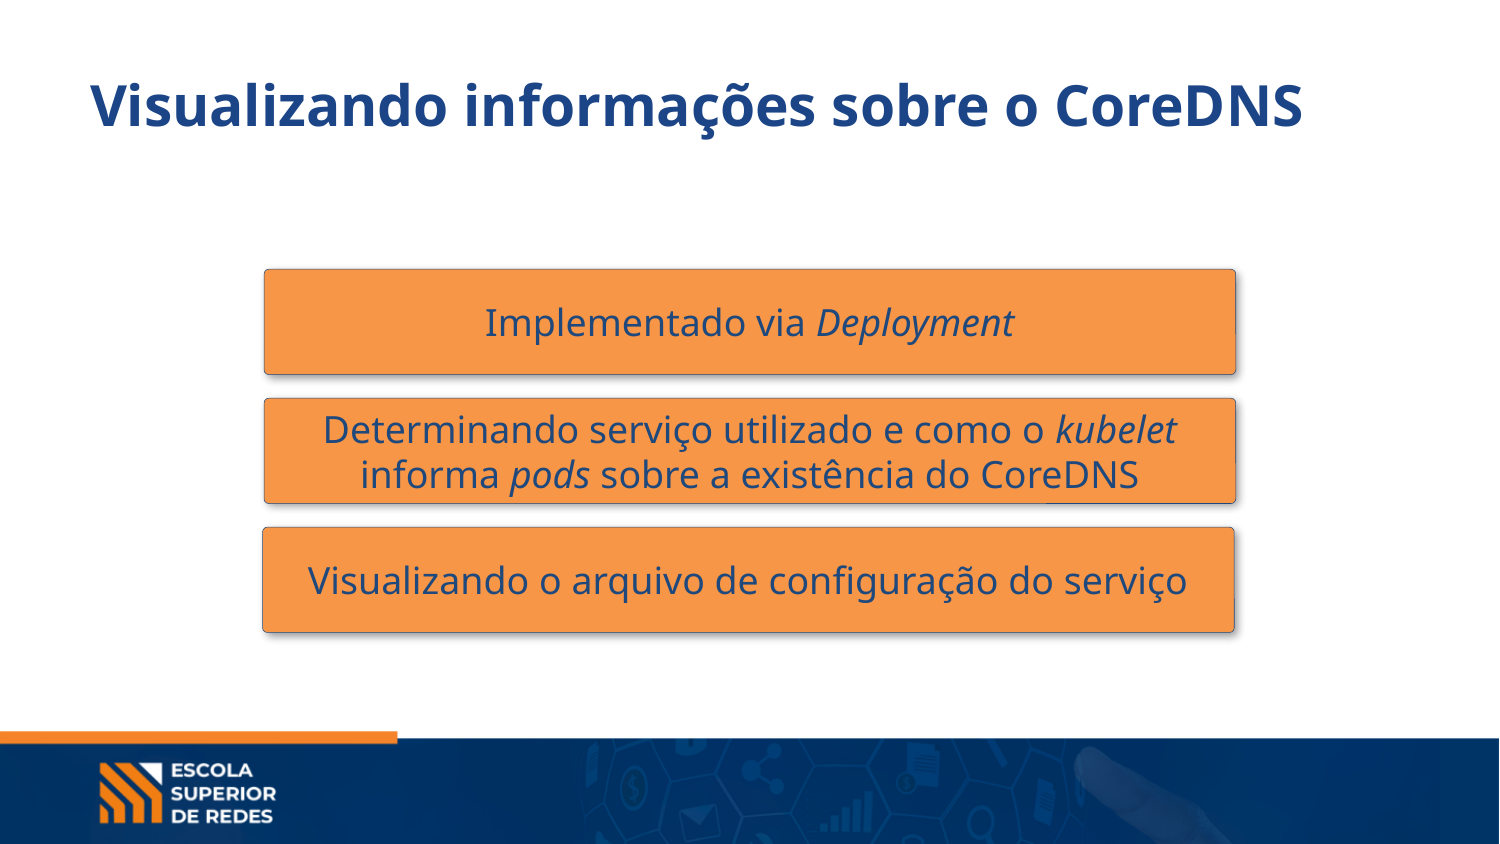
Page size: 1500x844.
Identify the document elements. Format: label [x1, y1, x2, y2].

list [0, 0, 1499, 844]
